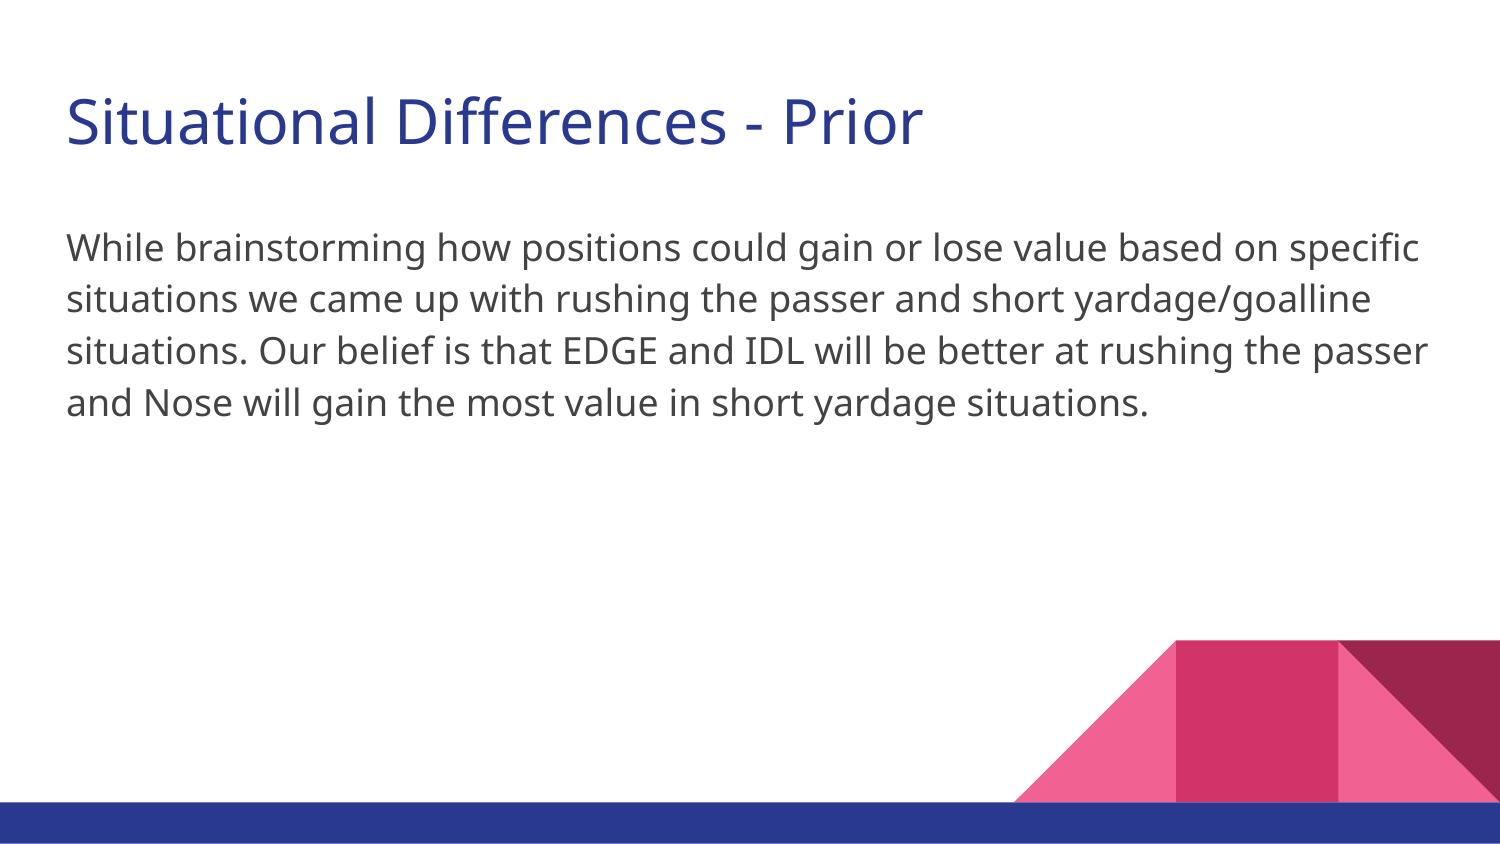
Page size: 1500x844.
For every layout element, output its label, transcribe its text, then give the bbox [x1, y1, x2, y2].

list While brainstorming how positions could gain or lose value based on specific situations we came up with rushing the passer and short yardage/goalline situations. Our belief is that EDGE and IDL will be better at rushing the passer and Nose will gain the most value in short yardage situations. [51, 201, 1449, 750]
title Situational Differences - Prior [51, 67, 1449, 167]
